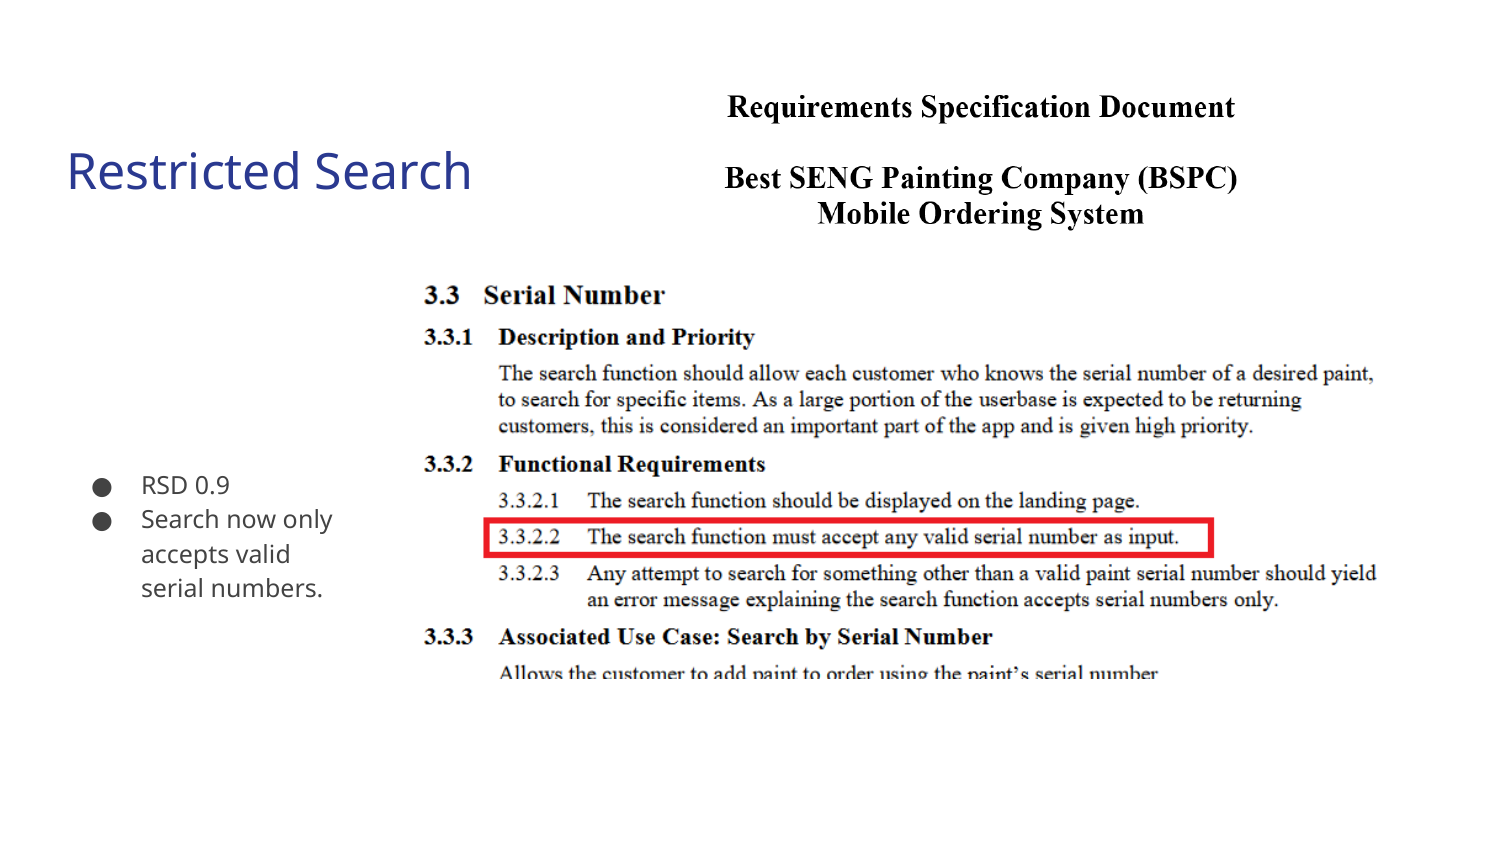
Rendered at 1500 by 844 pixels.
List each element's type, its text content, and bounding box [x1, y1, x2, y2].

picture [369, 90, 1500, 679]
title Restricted Search [51, 91, 512, 216]
list RSD 0.9 Search now only accepts valid serial numbers. [51, 279, 350, 789]
